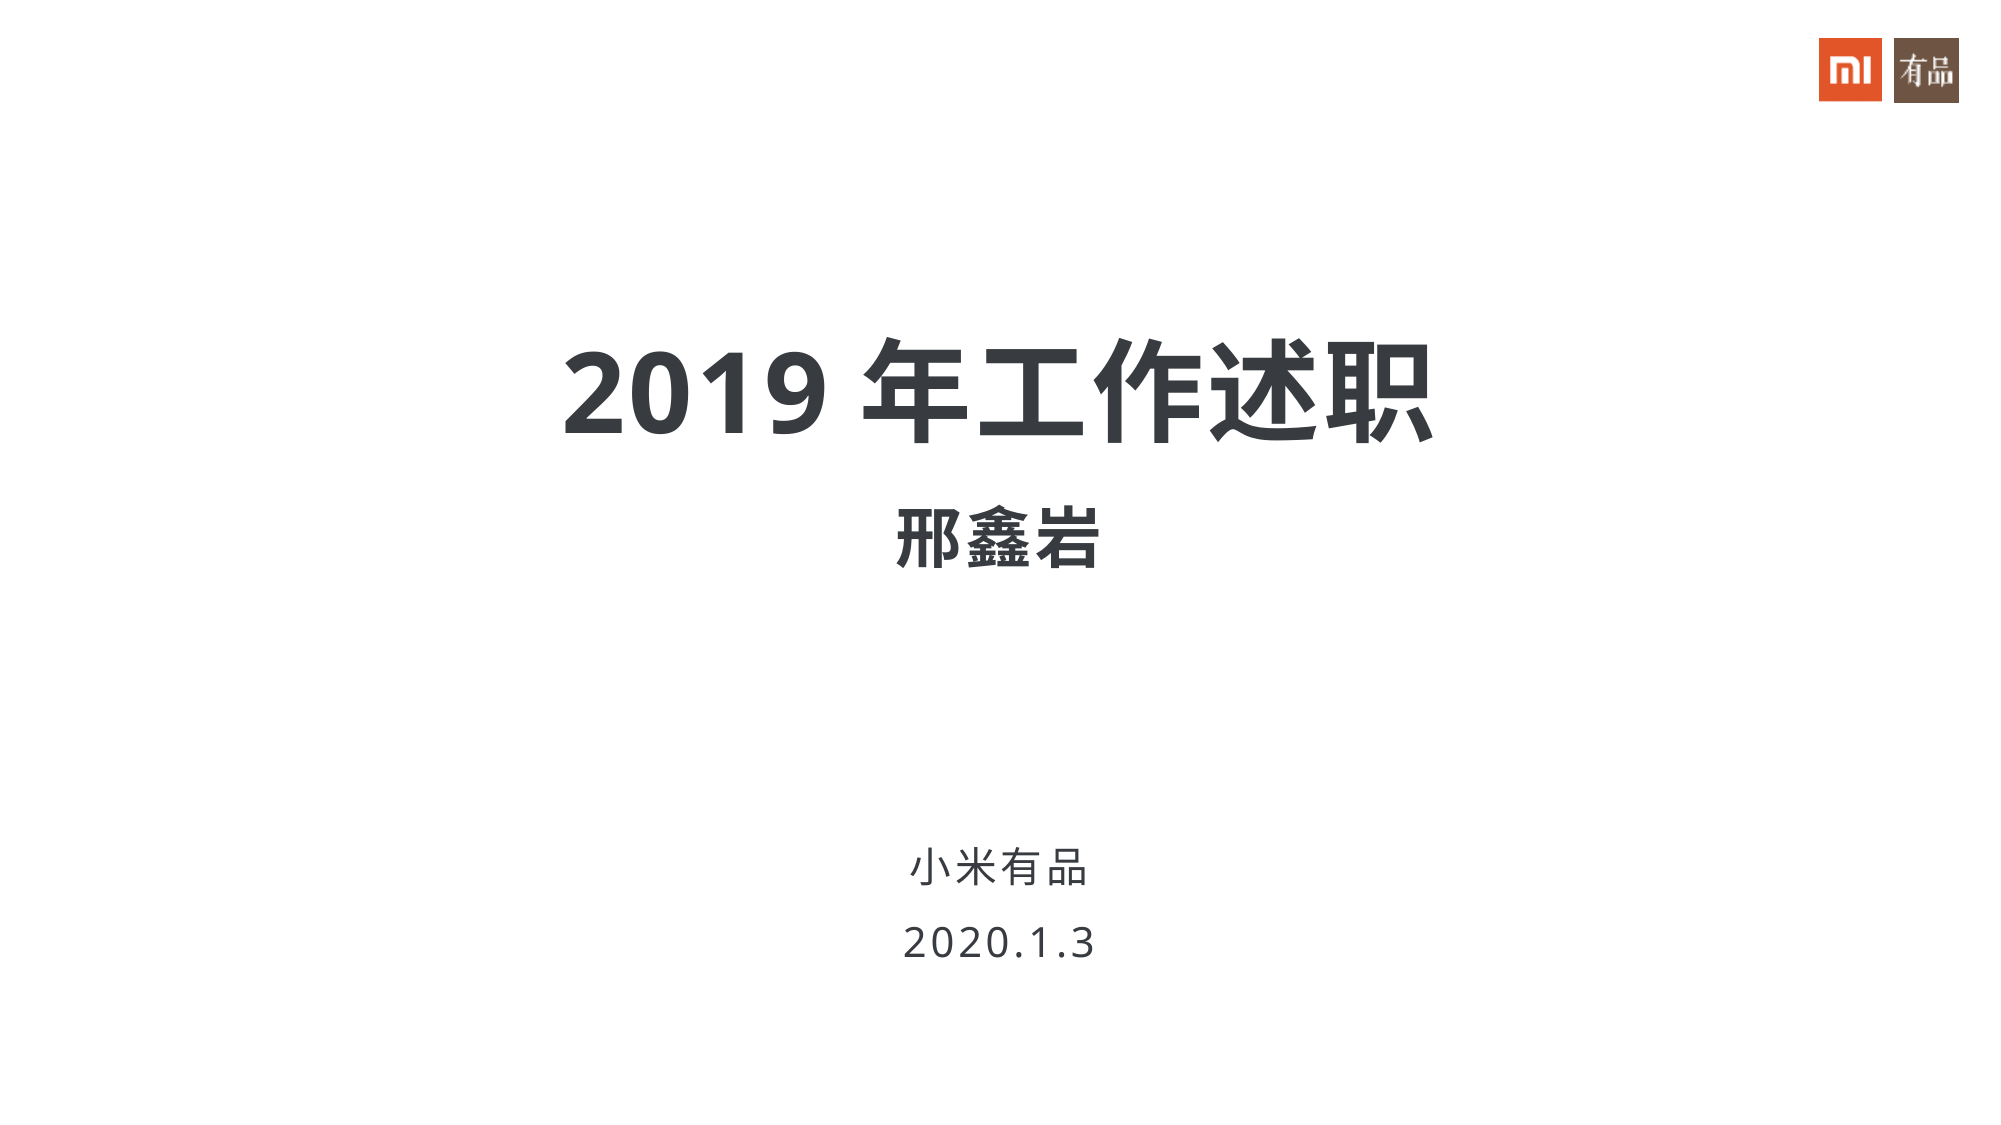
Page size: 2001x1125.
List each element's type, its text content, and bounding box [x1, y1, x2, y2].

picture [1894, 38, 1959, 103]
text_box 2019年工作述职 邢鑫岩 小米有品 2020.1.3 [103, 249, 1895, 970]
picture [1819, 38, 1883, 102]
